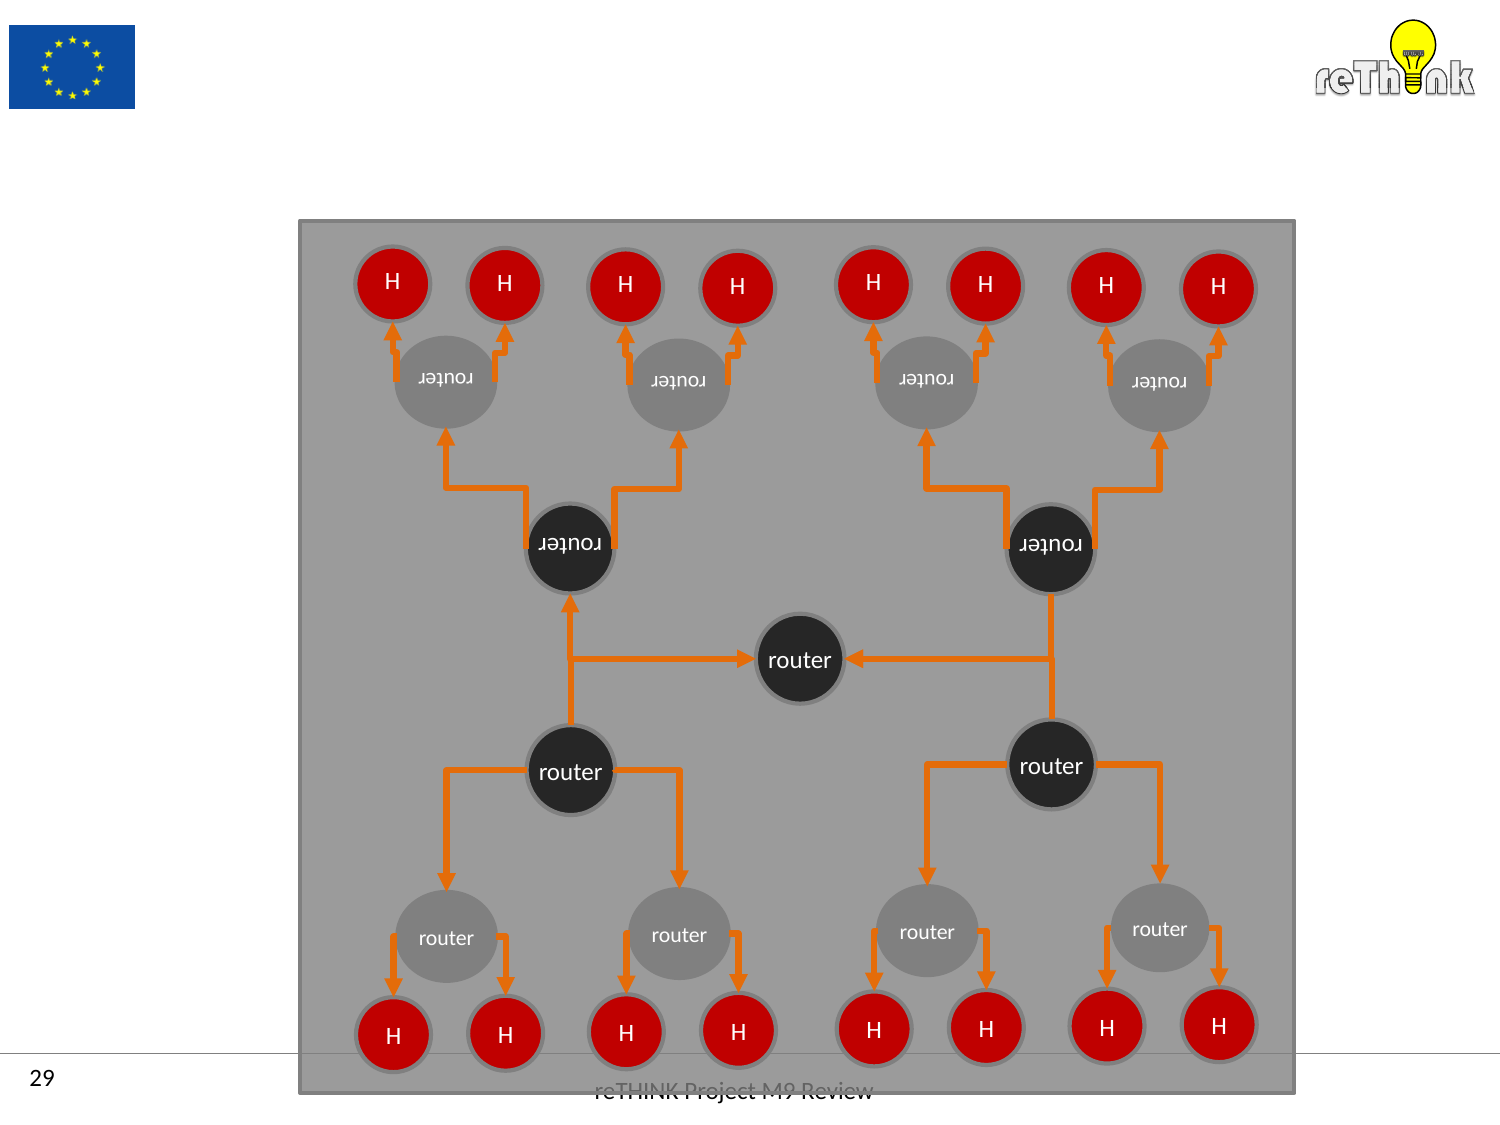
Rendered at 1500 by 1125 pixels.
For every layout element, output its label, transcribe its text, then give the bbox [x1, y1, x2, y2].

picture [9, 25, 135, 109]
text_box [299, 220, 1295, 1094]
footer reTHINK Project M9 Review [70, 1059, 1399, 1120]
